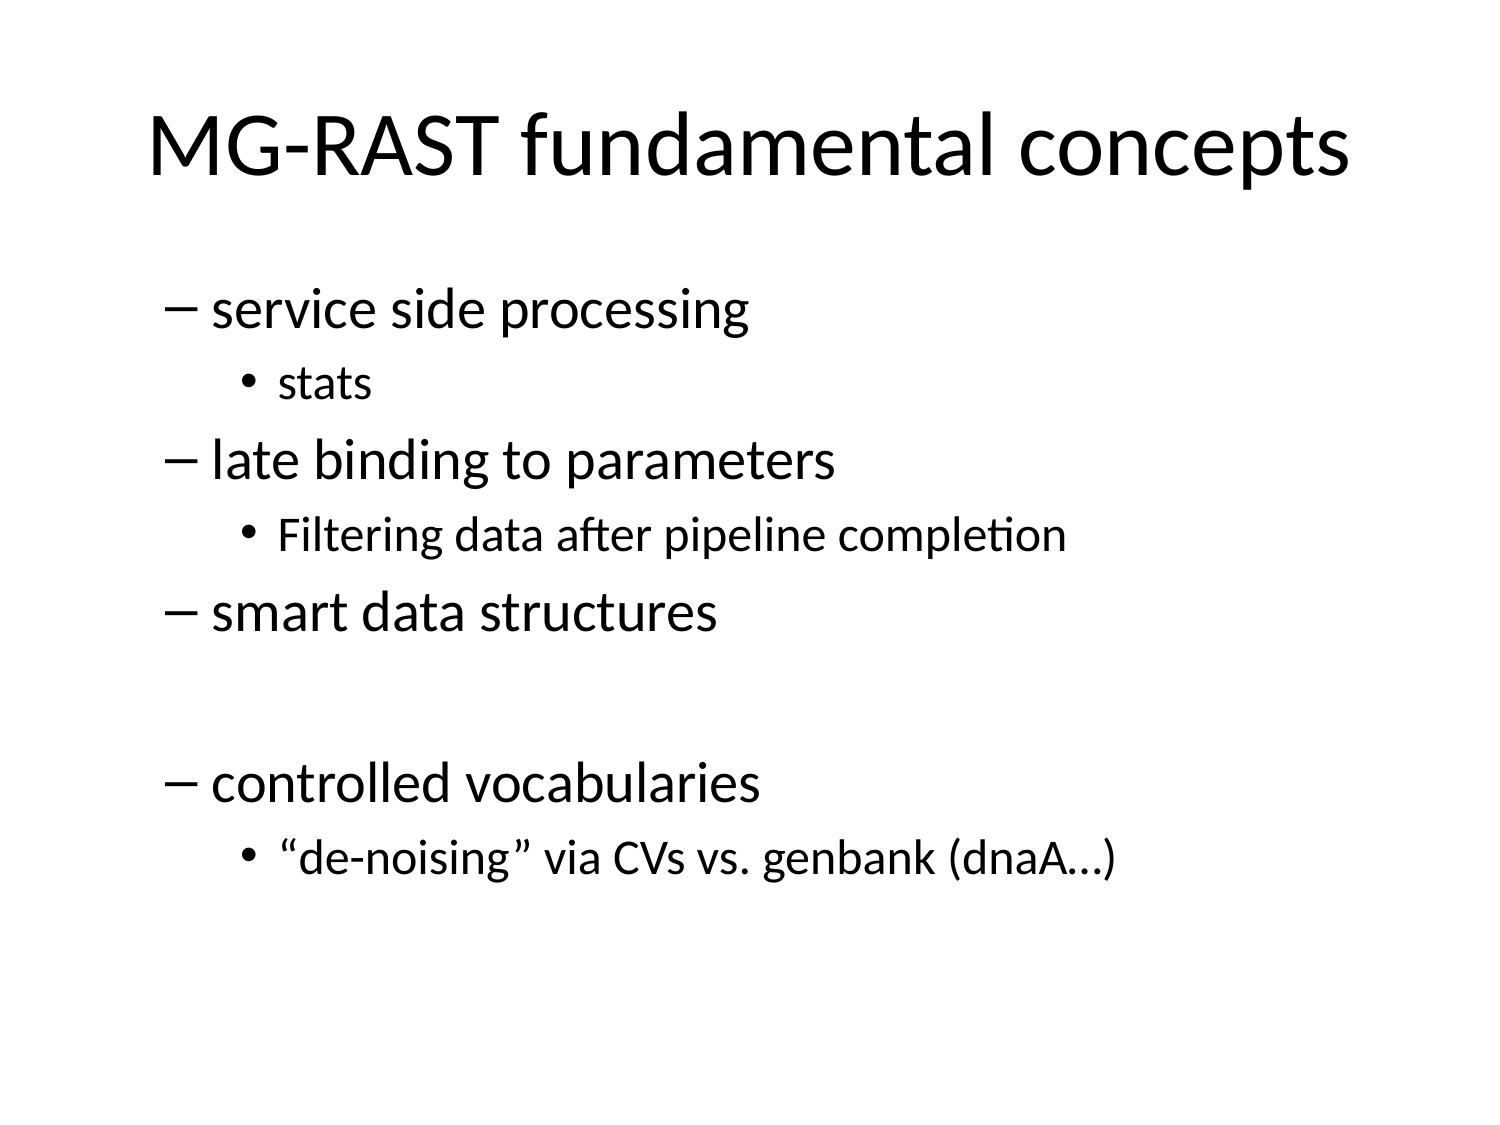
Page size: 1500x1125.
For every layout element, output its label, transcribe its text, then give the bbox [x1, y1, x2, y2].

list service side processing stats late binding to parameters Filtering data after pipeline completion smart data structures controlled vocabularies “de-noising” via CVs vs. genbank (dnaA…) [75, 262, 1425, 1005]
title MG-RAST fundamental concepts [75, 45, 1425, 233]
